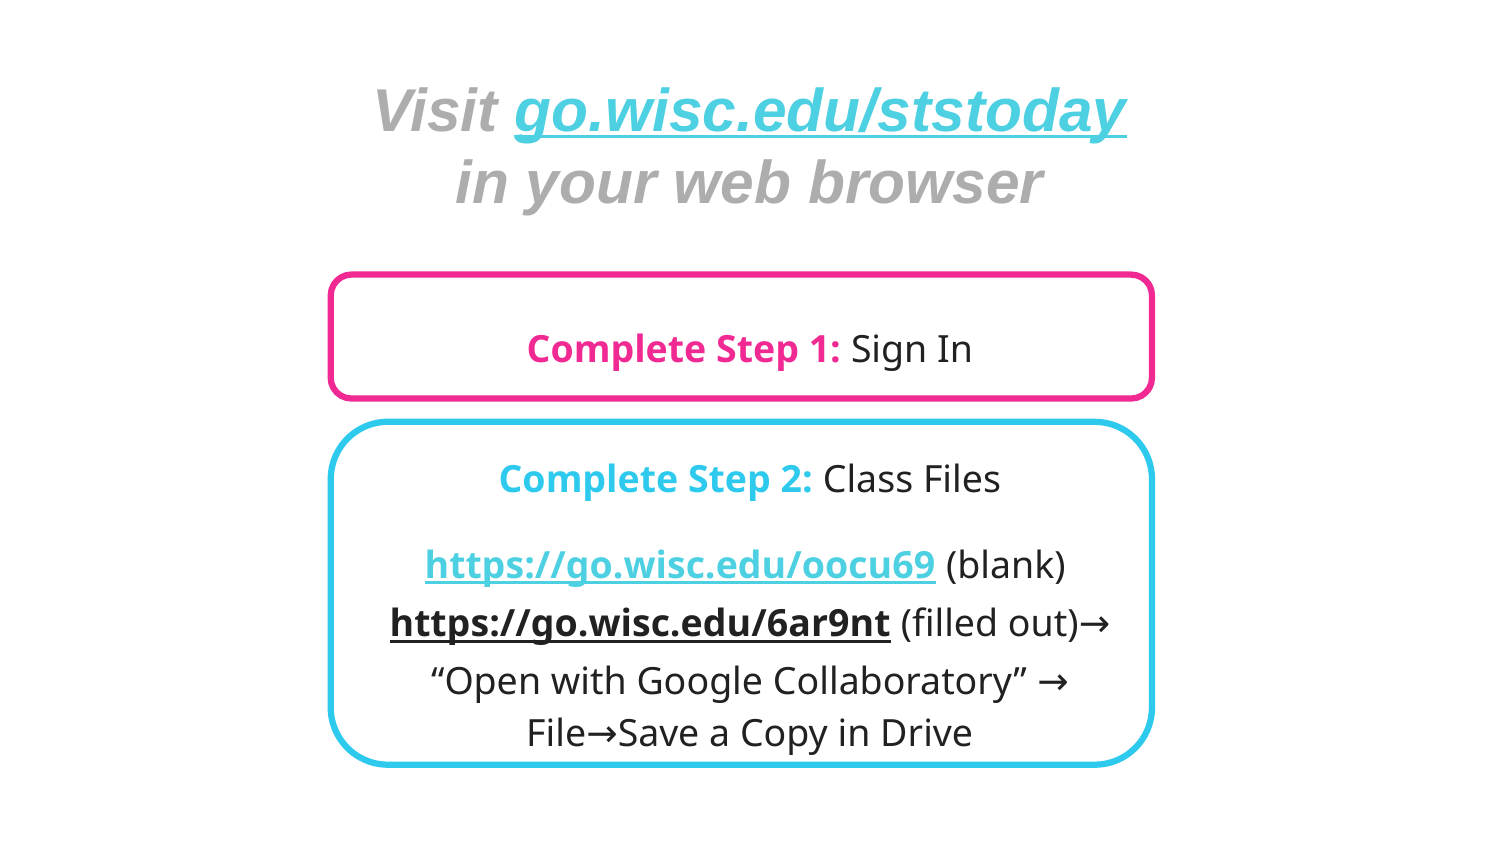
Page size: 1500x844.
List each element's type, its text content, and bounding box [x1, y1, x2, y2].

list Complete Step 1: Sign In Complete Step 2: Class Files https://go.wisc.edu/oocu69 (blank) https://go.wisc.edu/6ar9nt (filled out)→ “Open with Google Collaboratory” → File→Save a Copy in Drive [347, 263, 1152, 289]
subtitle Visit go.wisc.edu/ststoday in your web browser [0, 55, 1500, 241]
text_box [330, 439, 347, 748]
list Complete Step 1: Sign In Complete Step 2: Class Files https://go.wisc.edu/oocu69 (blank) https://go.wisc.edu/6ar9nt (filled out)→ “Open with Google Collaboratory” → File→Save a Copy in Drive [347, 384, 1152, 808]
text_box [330, 274, 1152, 399]
